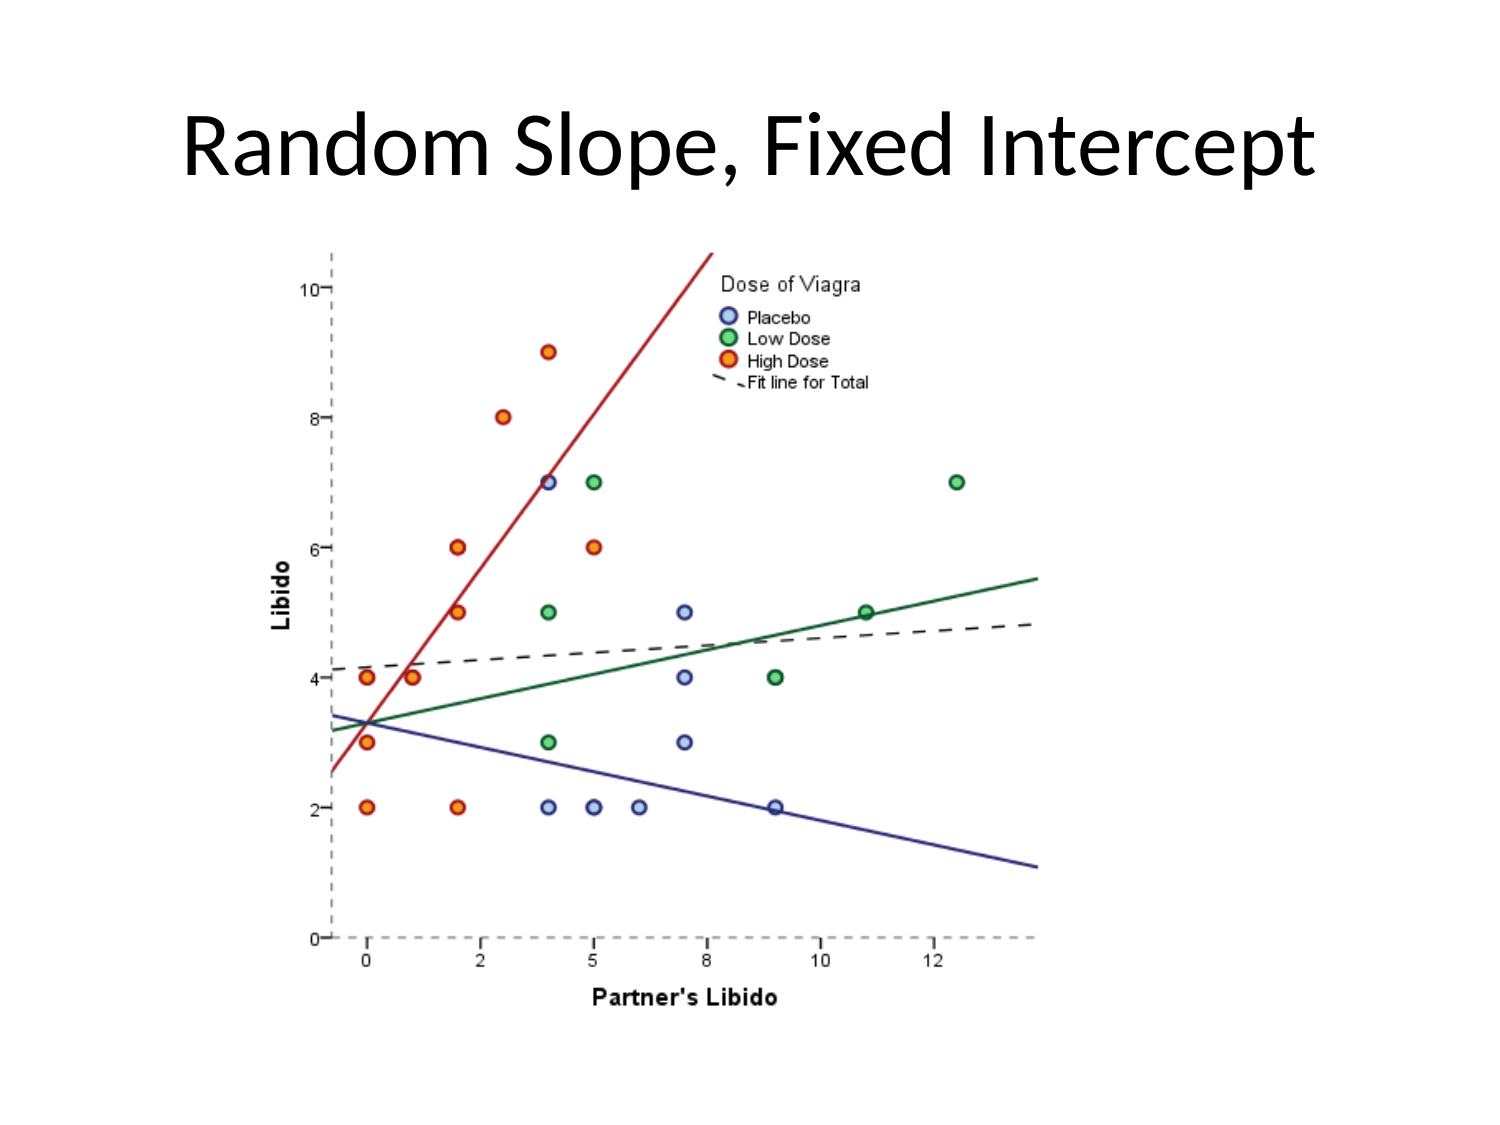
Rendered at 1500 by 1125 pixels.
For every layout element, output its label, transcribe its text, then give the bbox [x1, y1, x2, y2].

picture [230, 237, 1122, 1107]
title Random Slope, Fixed Intercept [75, 45, 1425, 233]
